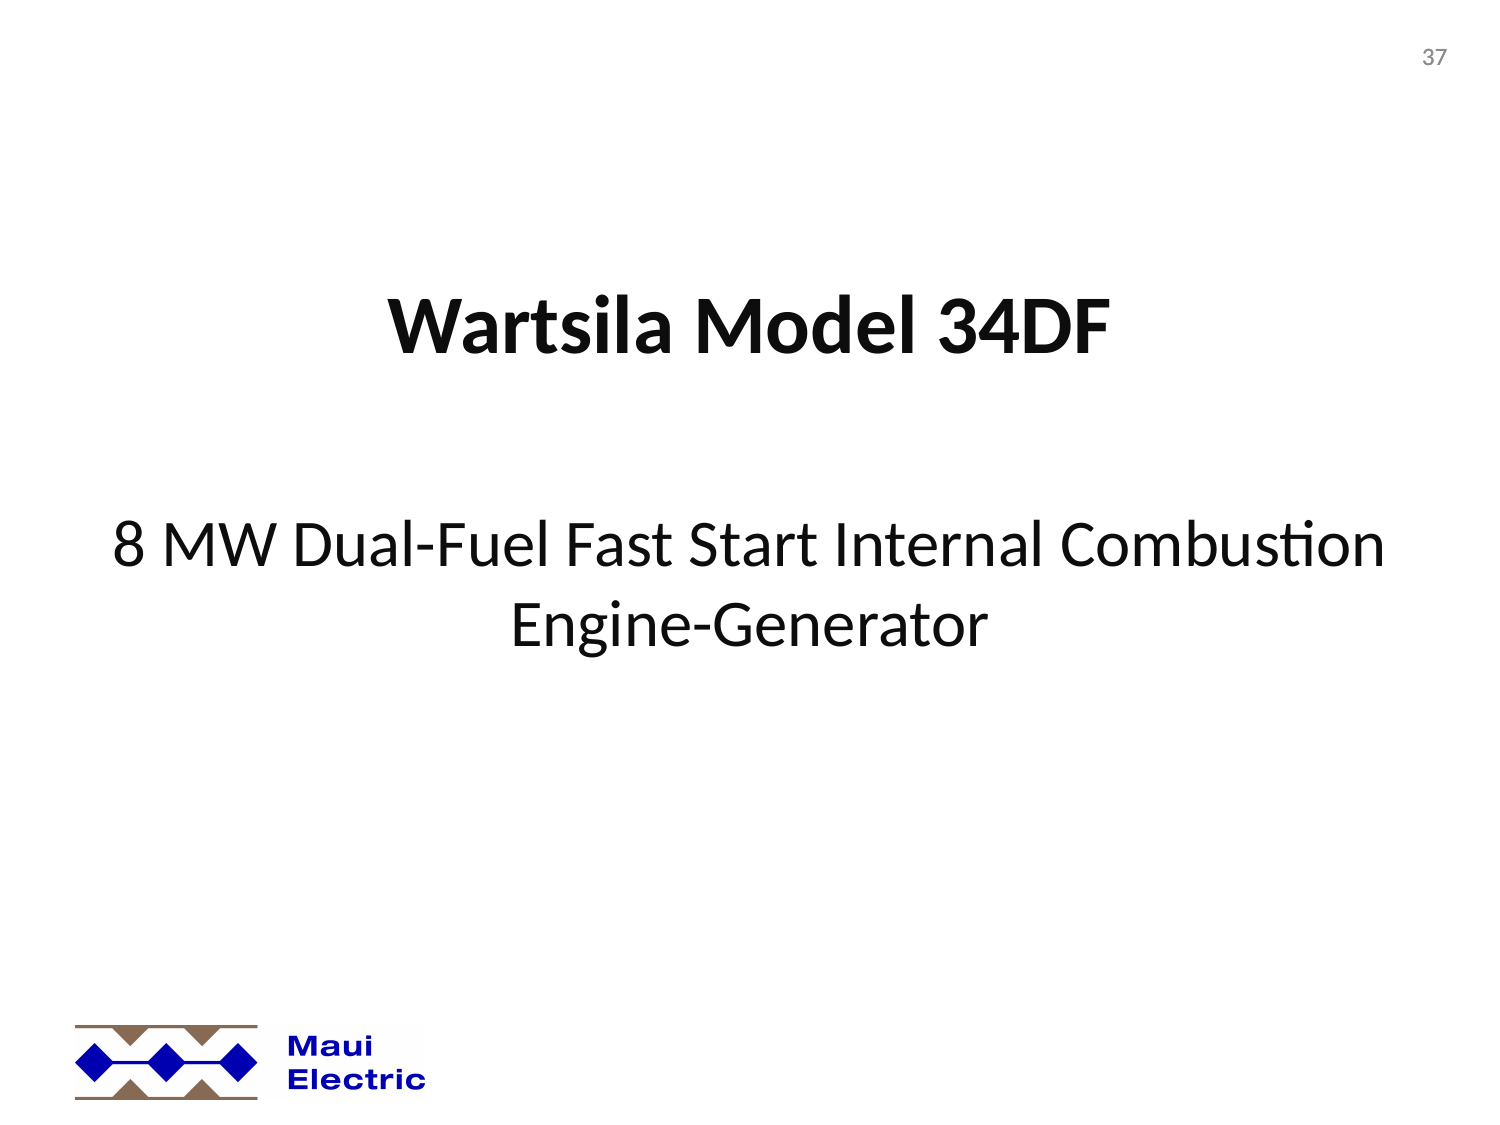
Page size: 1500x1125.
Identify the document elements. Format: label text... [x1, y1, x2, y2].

picture [75, 1025, 425, 1100]
list Wartsila Model 34DF 8 MW Dual-Fuel Fast Start Internal Combustion Engine-Generator [75, 262, 1425, 963]
slide_number 37 [1387, 24, 1463, 85]
